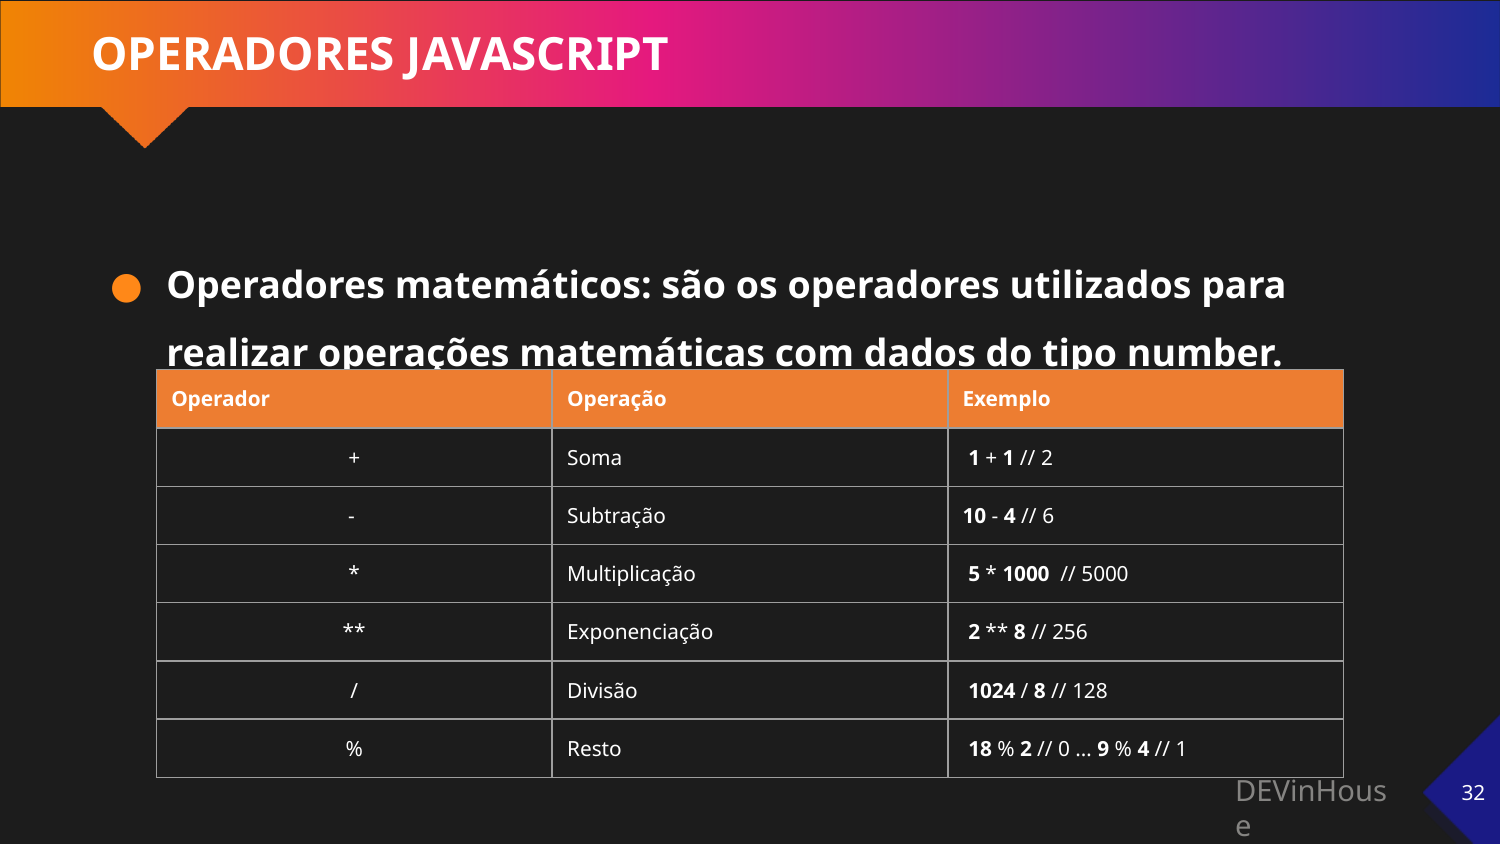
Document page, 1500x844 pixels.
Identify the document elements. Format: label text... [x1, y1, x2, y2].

table_header Exemplo [949, 370, 1343, 427]
table_header Operação [553, 370, 947, 427]
table_cell Soma [553, 429, 947, 486]
table_cell 5 * 1000 // 5000 [949, 545, 1343, 602]
picture [1417, 712, 1500, 844]
table_cell 1 + 1 // 2 [949, 429, 1343, 486]
table_cell 18 % 2 // 0 … 9 % 4 // 1 [949, 720, 1343, 777]
table_cell 10 - 4 // 6 [949, 487, 1343, 544]
table_cell - [157, 487, 551, 544]
table_cell Resto [553, 720, 947, 777]
table_cell + [157, 429, 551, 486]
table_cell Multiplicação [553, 545, 947, 602]
table_cell 2 ** 8 // 256 [949, 603, 1343, 660]
table_cell * [157, 545, 551, 602]
title Operadores matemáticos: são os operadores utilizados para realizar operações matemáticas com dados do tipo number. [76, 221, 1424, 392]
table_header Operador [157, 370, 551, 427]
table_cell Exponenciação [553, 603, 947, 660]
table_cell 1024 / 8 // 128 [949, 662, 1343, 718]
table_cell / [157, 662, 551, 718]
table_cell Divisão [553, 662, 947, 718]
slide_number ‹#› [1446, 771, 1500, 817]
picture [0, 0, 1500, 168]
table_cell ** [157, 603, 551, 660]
title OPERADORES JAVASCRIPT [76, 0, 1424, 105]
table_cell Subtração [553, 487, 947, 544]
table_cell % [157, 720, 551, 777]
